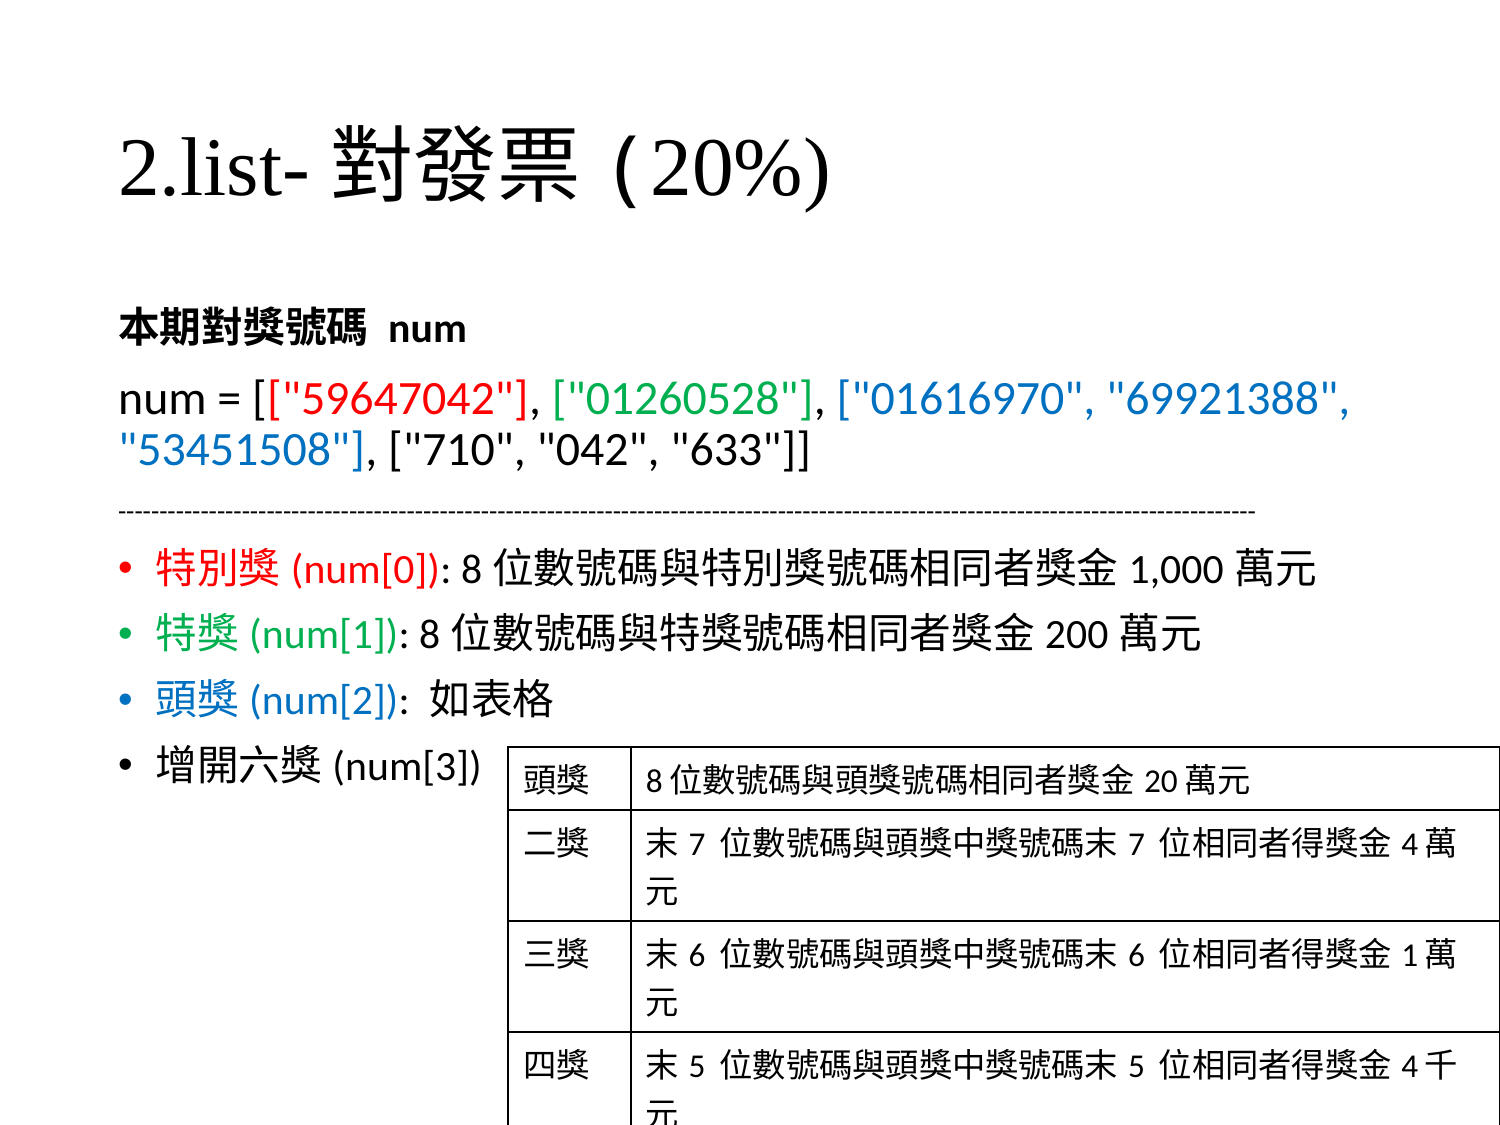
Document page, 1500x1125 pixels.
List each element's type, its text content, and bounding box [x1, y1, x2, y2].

table_cell 末6 位數號碼與頭獎中獎號碼末6 位相同者得獎金1萬元 [632, 922, 1499, 1031]
table_cell 四獎 [509, 1033, 630, 1125]
table_header 8位數號碼與頭獎號碼相同者獎金20萬元 [632, 748, 1499, 809]
table_header 頭獎 [509, 748, 630, 809]
list 本期對獎號碼 num num = [["59647042"], ["01260528"], ["01616970", "69921388", "53451508"], ["710", "042", "633"]] ------------------------------------------------------------------------------------------------------------------------------------------ 特別獎(num[0]): 8位數號碼與特別獎號碼相同者獎金1,000萬元 特獎(num[1]): 8位數號碼與特獎號碼相同者獎金200萬元 頭獎(num[2]): 如表格 增開六獎(num[3]) [103, 299, 1397, 1014]
table_cell 三獎 [509, 922, 630, 1031]
table_cell 末7 位數號碼與頭獎中獎號碼末7 位相同者得獎金4萬元 [632, 811, 1499, 920]
table_cell 二獎 [509, 811, 630, 920]
table_cell 末5 位數號碼與頭獎中獎號碼末5 位相同者得獎金4千元 [632, 1033, 1499, 1125]
title 2.list-對發票(20%) [103, 59, 1397, 278]
